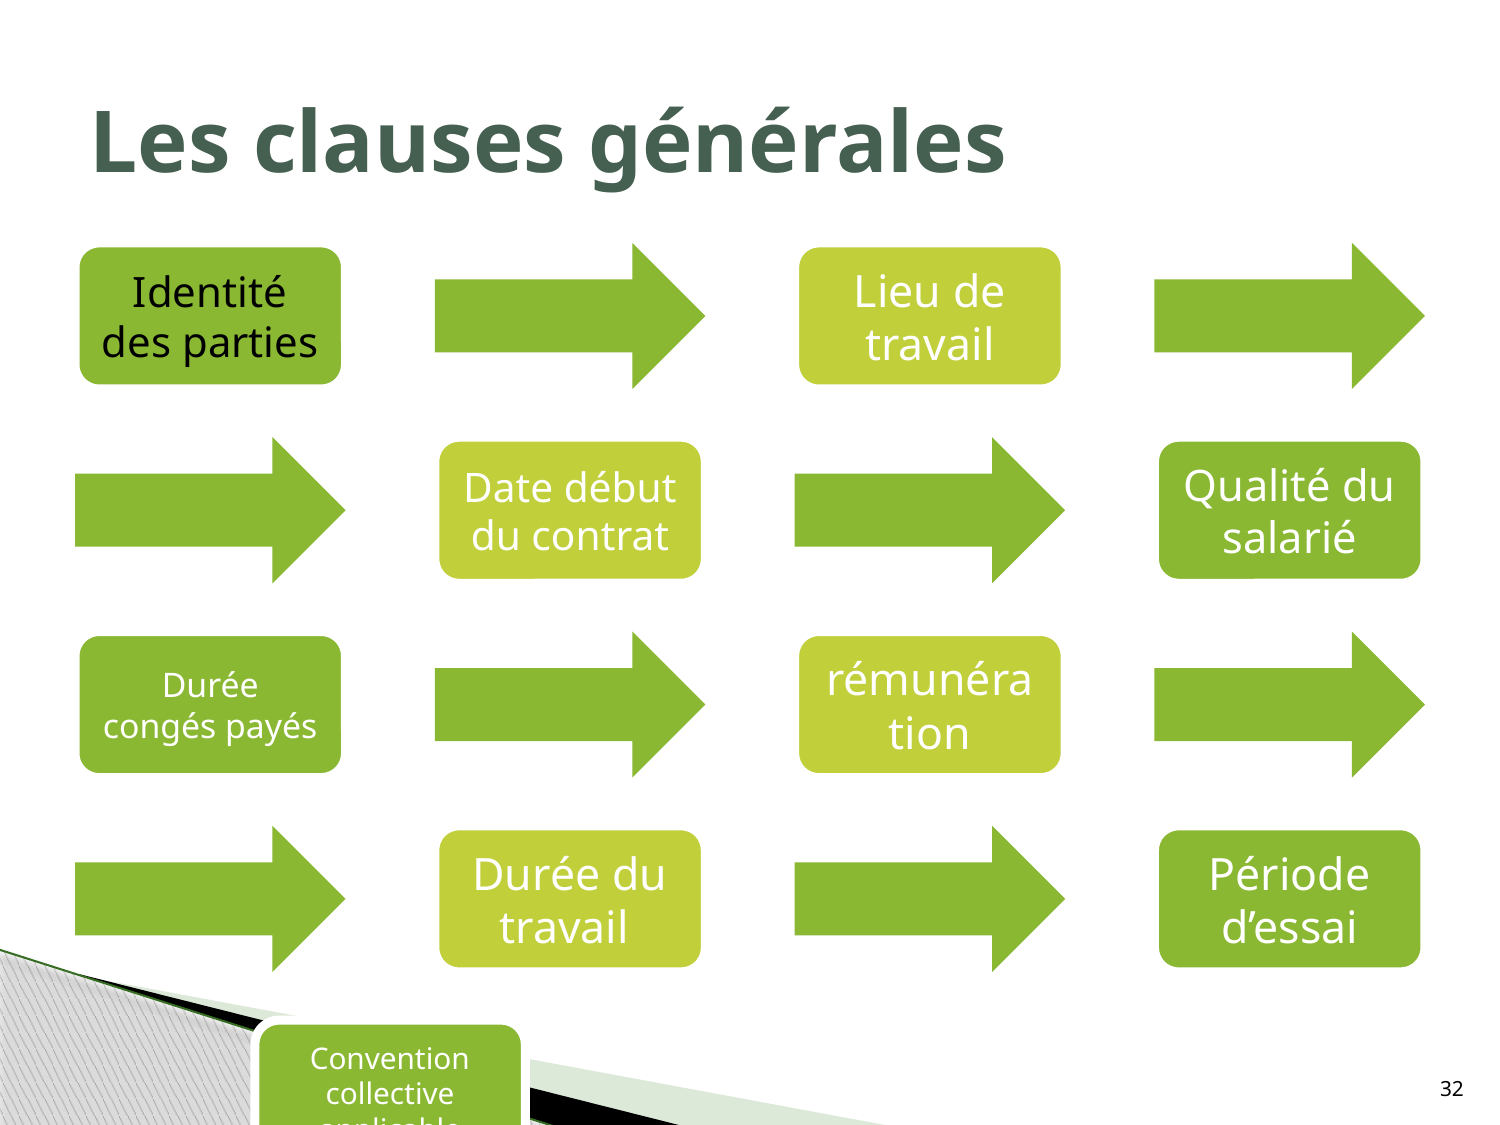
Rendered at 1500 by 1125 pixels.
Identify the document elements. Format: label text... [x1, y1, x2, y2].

title Les clauses générales [75, 45, 1425, 233]
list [74, 242, 1426, 986]
slide_number 32 [1418, 1051, 1479, 1112]
